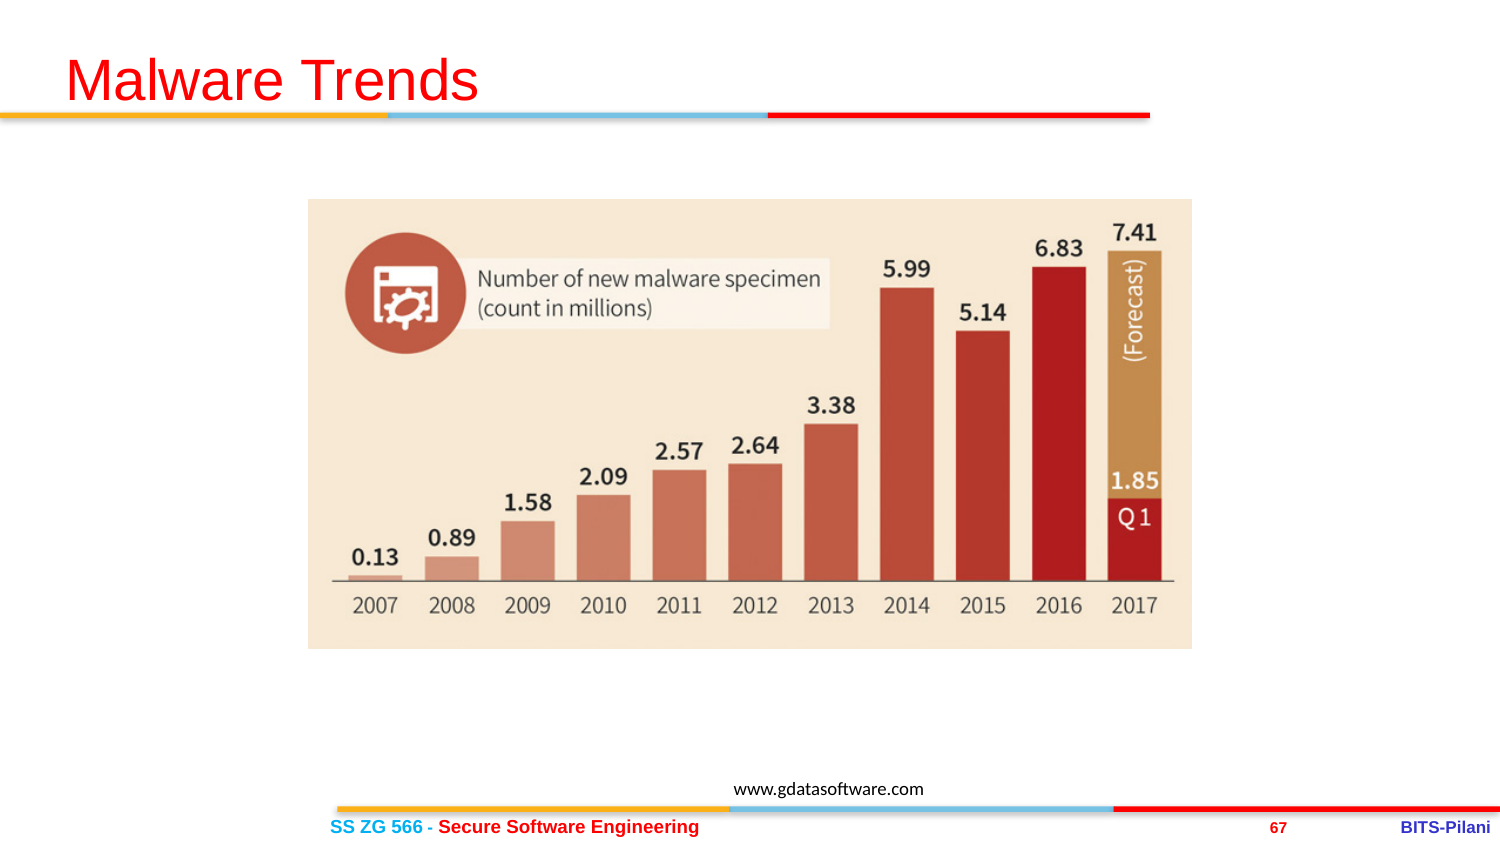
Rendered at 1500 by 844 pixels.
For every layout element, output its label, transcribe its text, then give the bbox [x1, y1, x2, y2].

list Malware Trends [50, 41, 1088, 128]
text_box www.gdatasoftware.com [718, 769, 939, 807]
picture [308, 199, 1192, 649]
